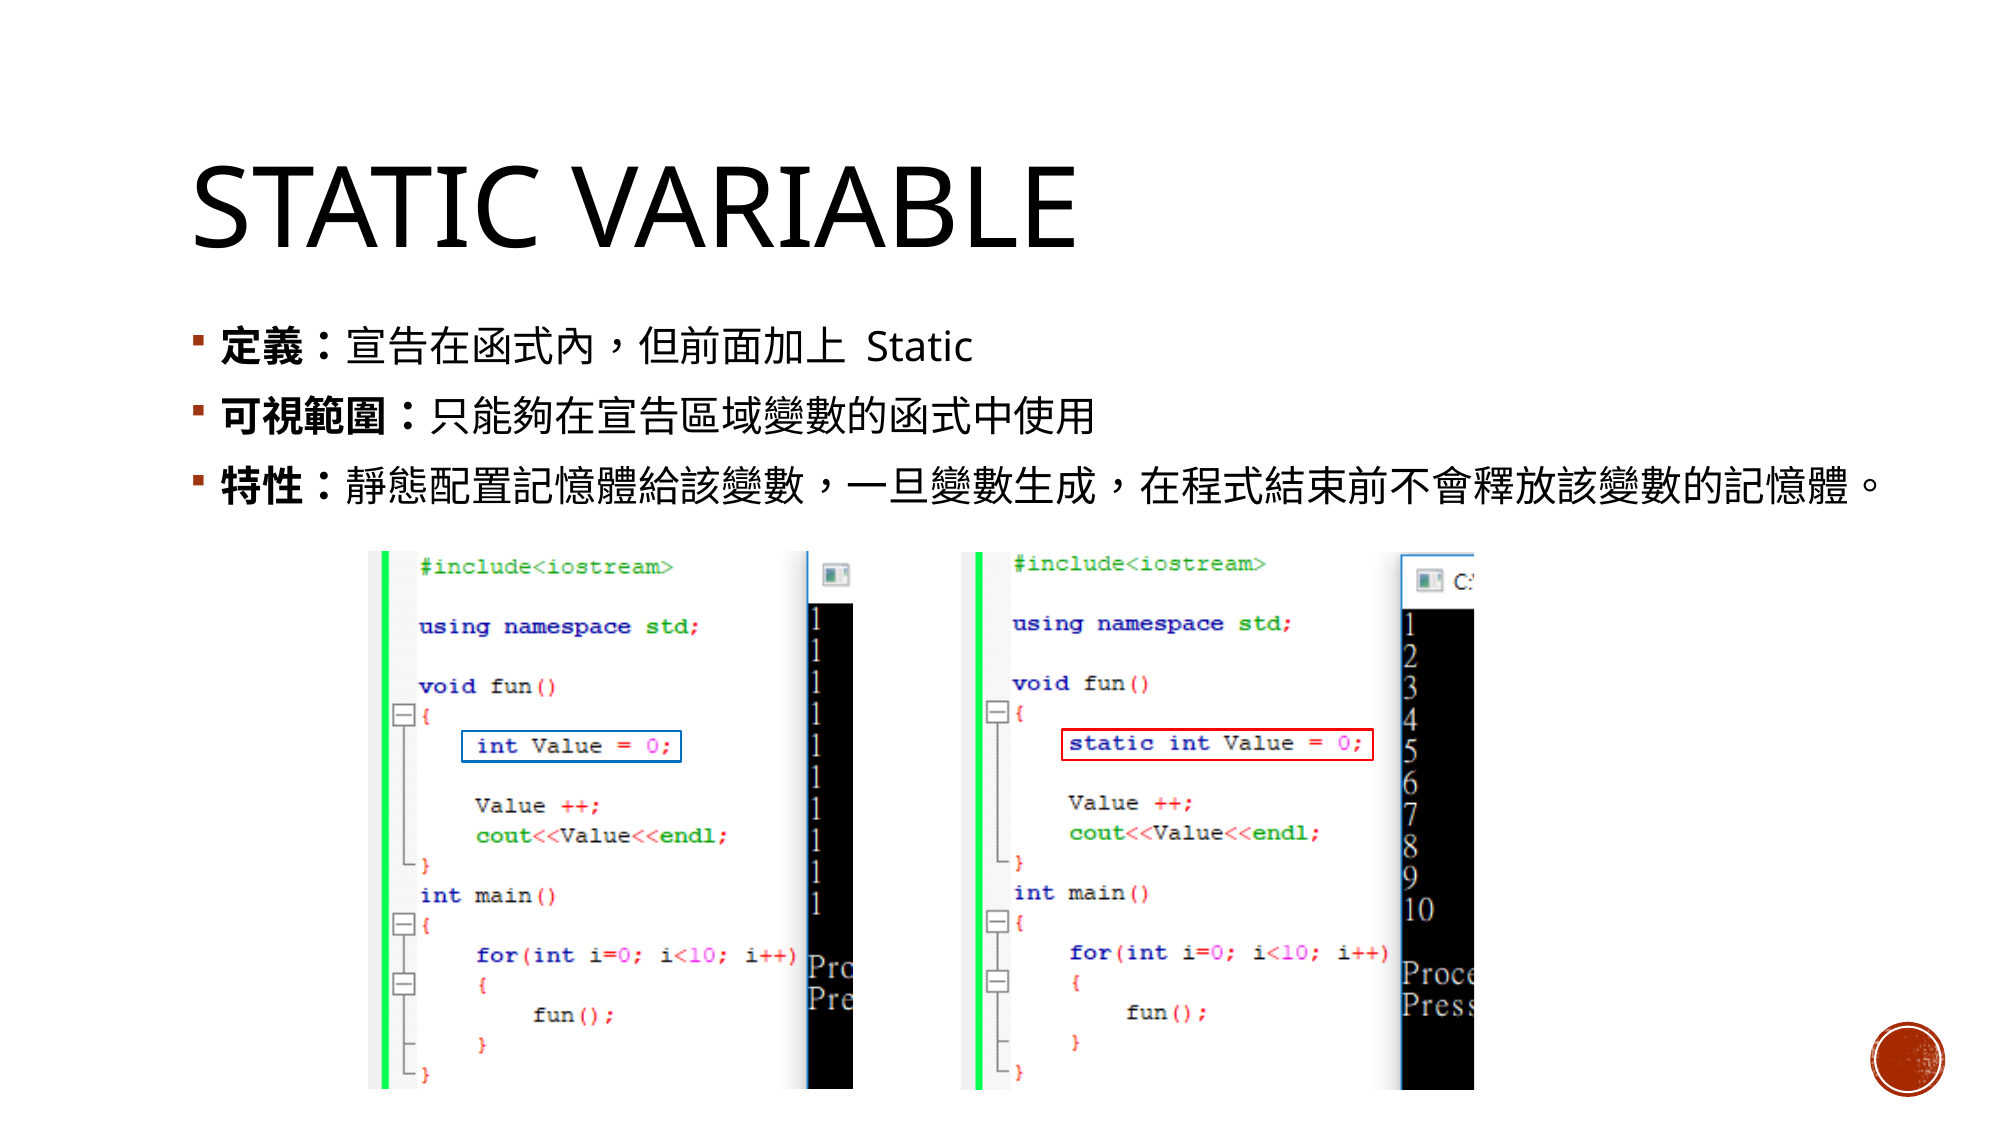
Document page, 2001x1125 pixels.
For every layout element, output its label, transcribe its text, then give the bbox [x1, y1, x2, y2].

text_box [963, 554, 1473, 1089]
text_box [370, 554, 851, 1088]
list 定義：宣告在函式內，但前面加上 Static 可視範圍：只能夠在宣告區域變數的函式中使用 特性：靜態配置記憶體給該變數，一旦變數生成，在程式結束前不會釋放該變數的記憶體。 [175, 317, 1882, 1013]
title Static Variable [175, 79, 1826, 317]
